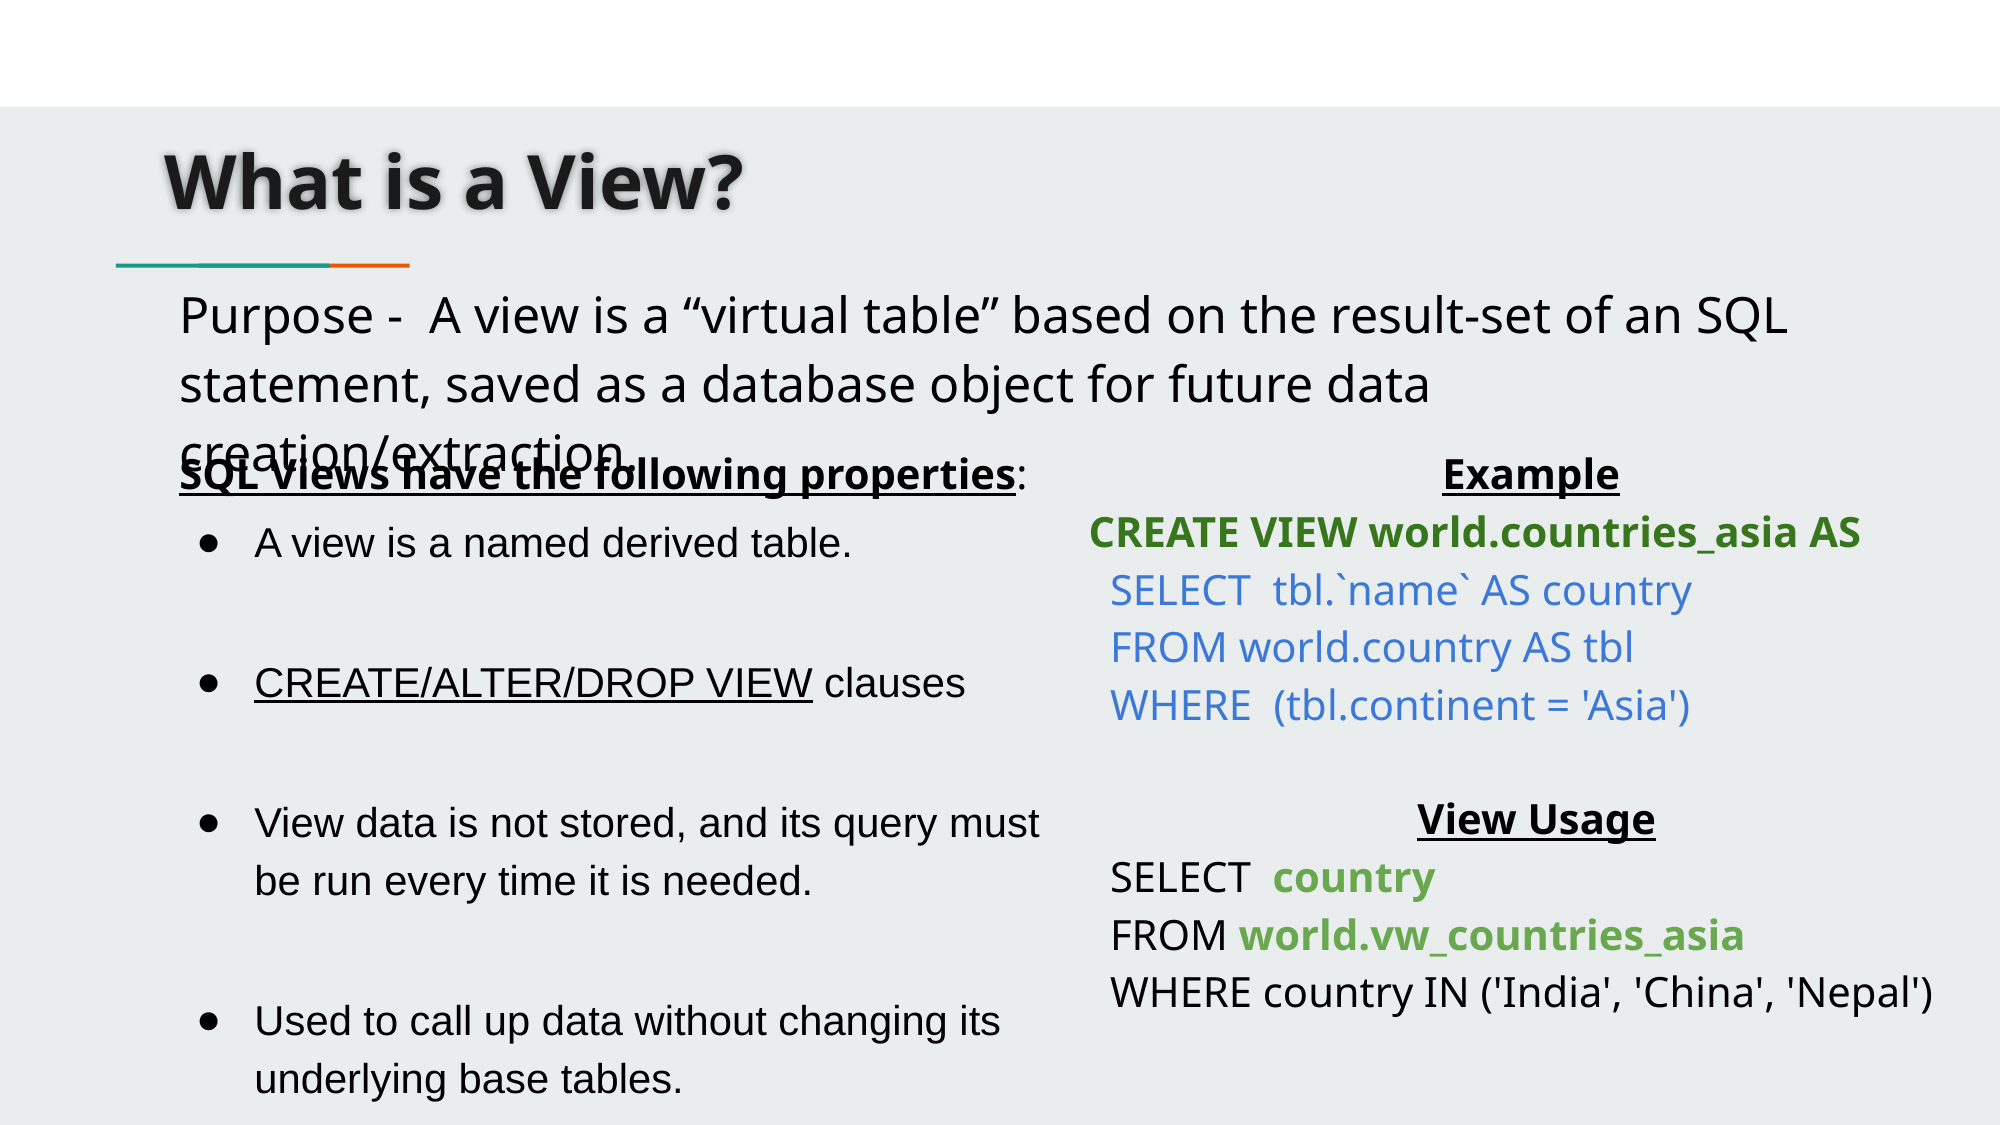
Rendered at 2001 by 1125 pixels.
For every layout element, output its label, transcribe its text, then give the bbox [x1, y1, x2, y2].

text_box Purpose - A view is a “virtual table” based on the result-set of an SQL statement, saved as a database object for future data creation/extraction. [164, 259, 1834, 425]
title What is a View? [149, 99, 1849, 260]
text_box Example CREATE VIEW world.countries_asia AS SELECT tbl.`name` AS country FROM world.country AS tbl WHERE (tbl.continent = 'Asia') View Usage SELECT country FROM world.vw_countries_asia WHERE country IN ('India', 'China', 'Nepal') [1073, 425, 2000, 918]
text_box SQL Views have the following properties: A view is a named derived table. CREATE/ALTER/DROP VIEW clauses View data is not stored, and its query must be run every time it is needed. Used to call up data without changing its underlying base tables. [164, 425, 1073, 918]
